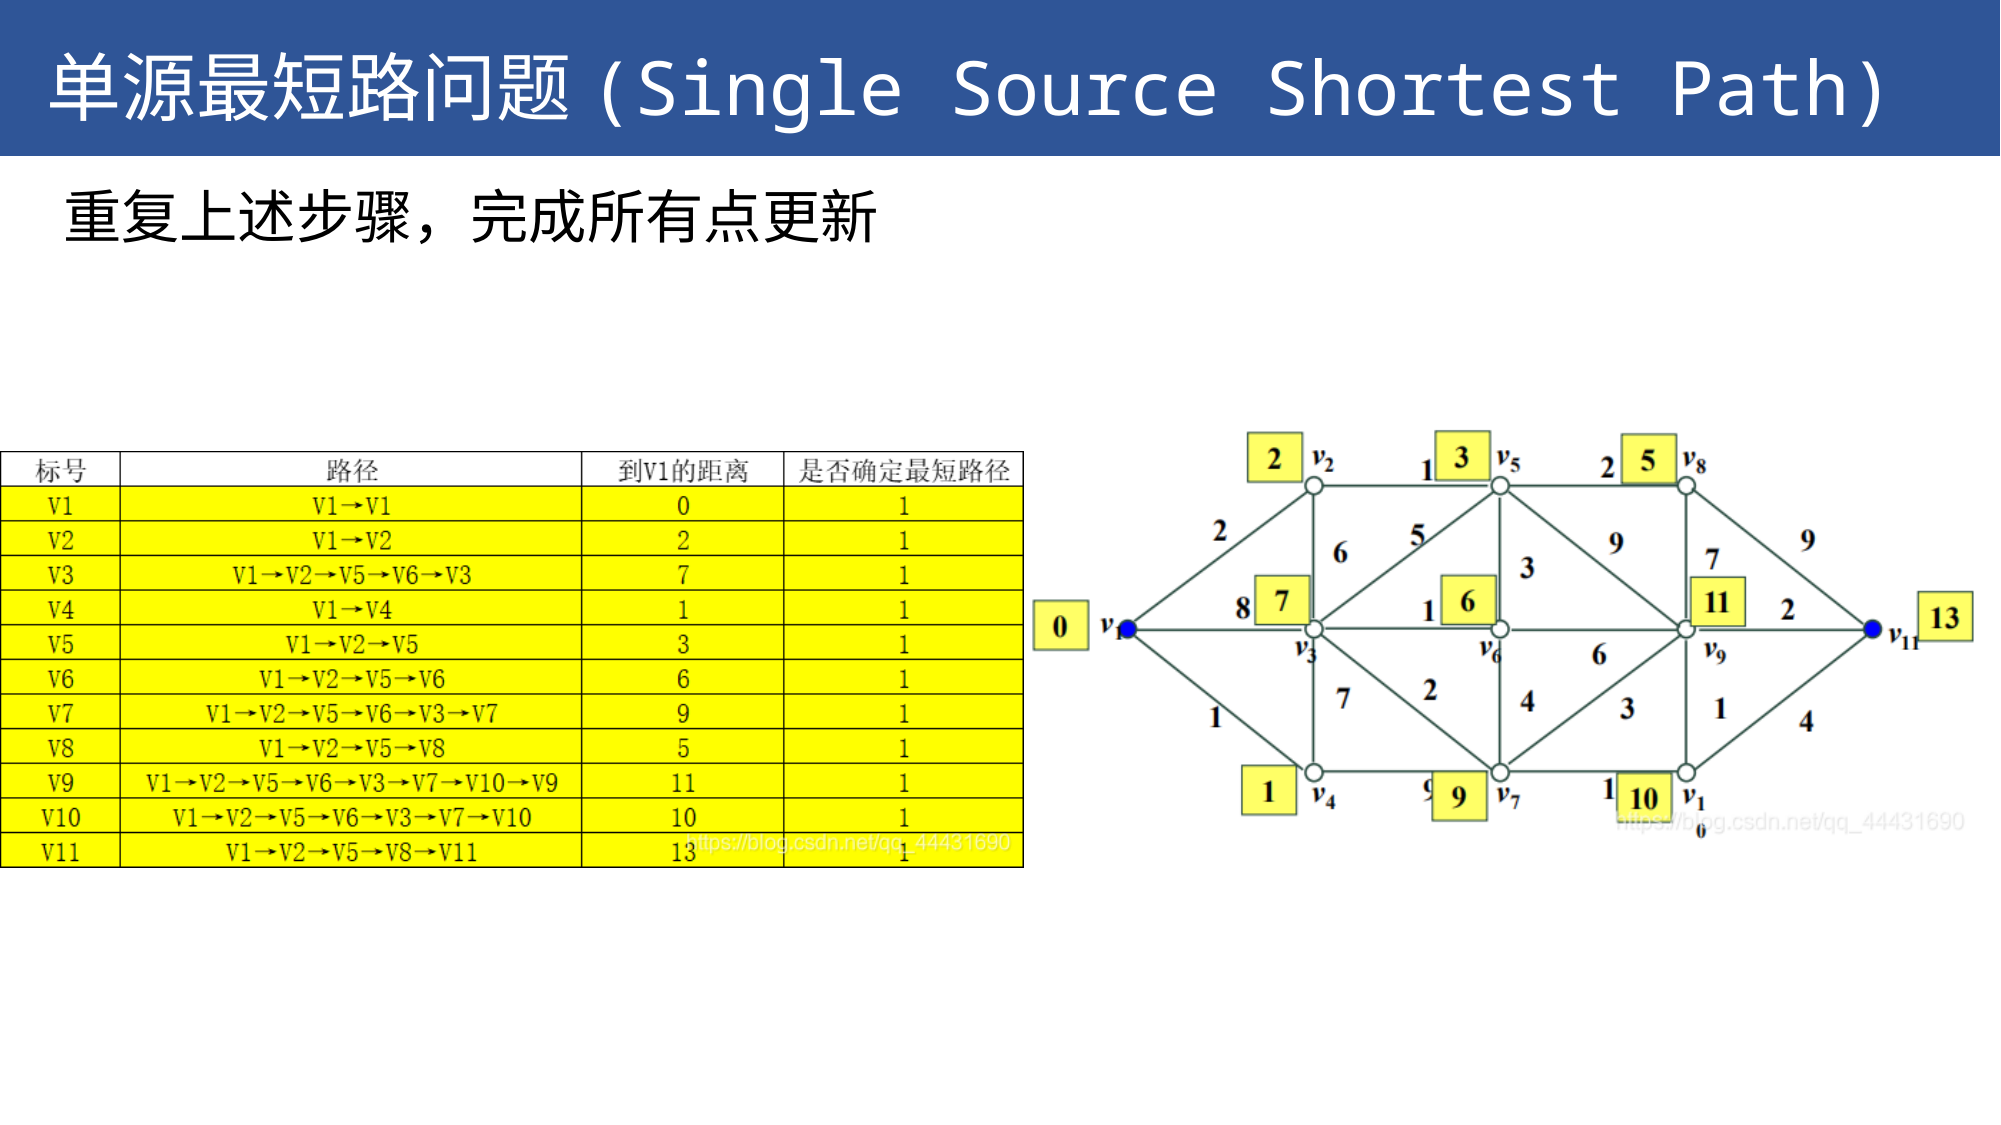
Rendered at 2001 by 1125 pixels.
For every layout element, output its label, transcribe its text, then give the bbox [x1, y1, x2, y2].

text_box 单源最短路问题(Single Source Shortest Path) [31, 33, 2000, 139]
picture [0, 416, 1978, 869]
text_box [0, 0, 2000, 157]
text_box 重复上述步骤，完成所有点更新 [48, 172, 1542, 258]
